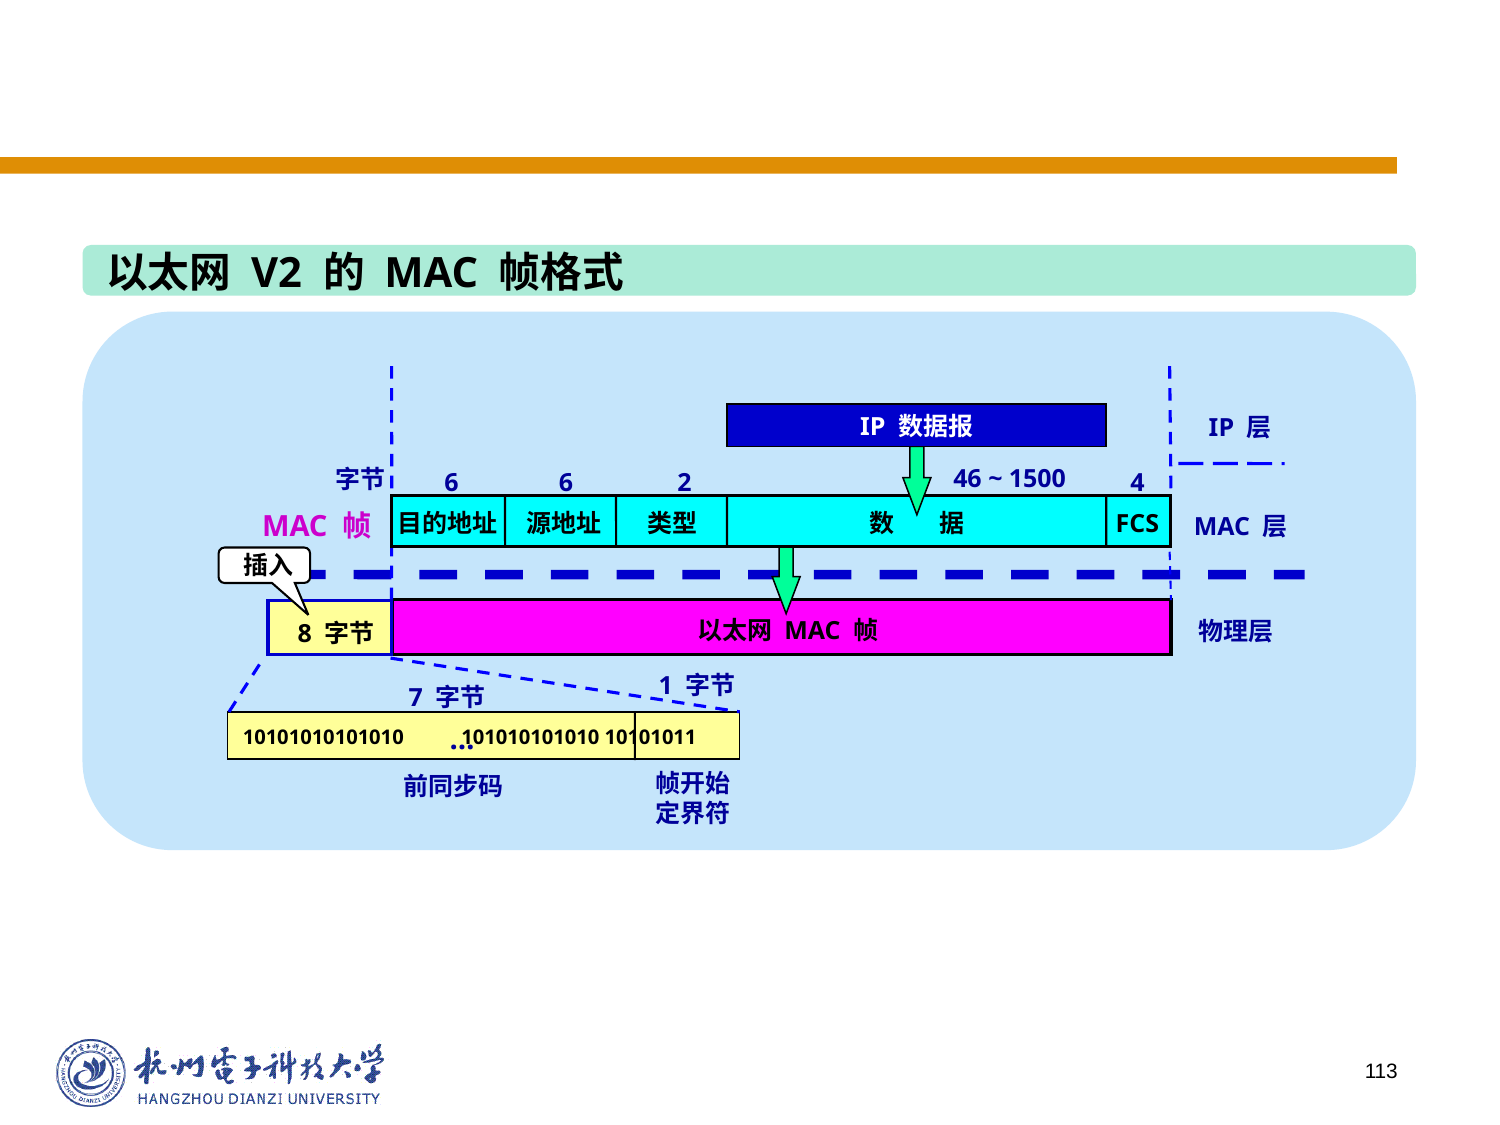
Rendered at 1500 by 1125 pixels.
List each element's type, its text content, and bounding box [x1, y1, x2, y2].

text_box [81, 310, 1418, 852]
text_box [218, 366, 1305, 835]
text_box 以太网 V2 的 MAC 帧格式 [91, 238, 639, 303]
text_box [82, 244, 91, 296]
picture [55, 1025, 407, 1125]
text_box [639, 244, 1417, 296]
